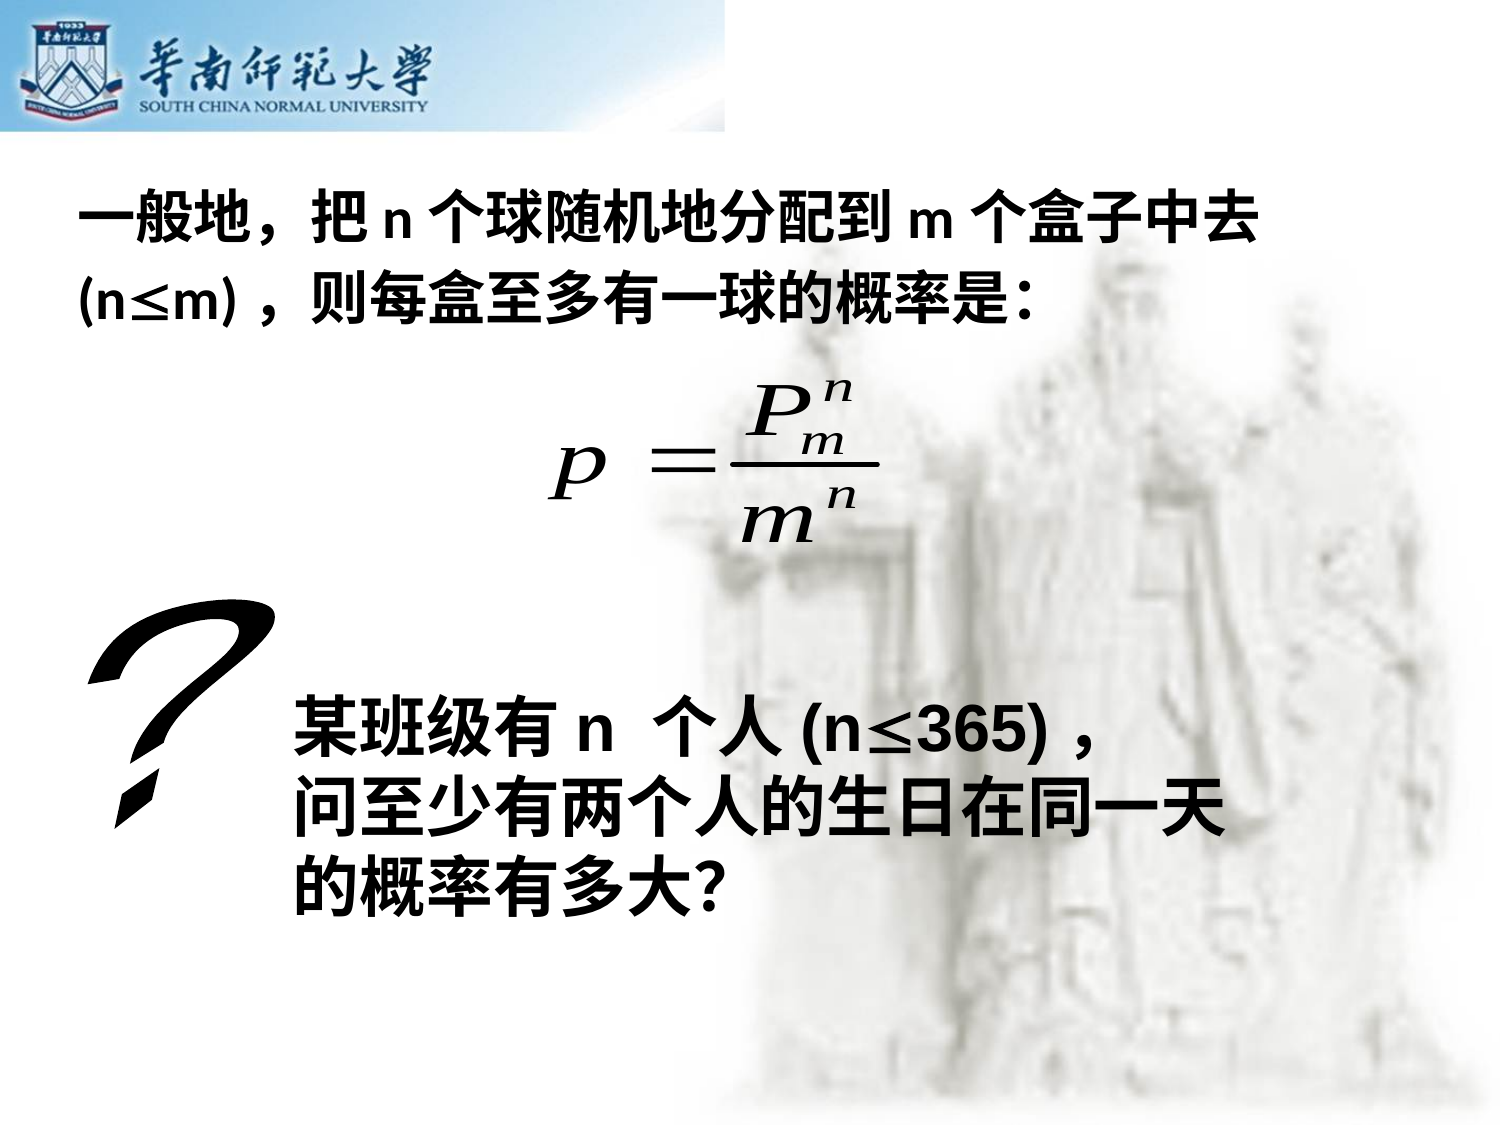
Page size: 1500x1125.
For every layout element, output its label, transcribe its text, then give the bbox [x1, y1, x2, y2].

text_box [524, 349, 901, 561]
text_box 某班级有n 个人(n365)， 问至少有两个人的生日在同一天 的概率有多大？ [278, 677, 1243, 933]
text_box 一般地，把n个球随机地分配到m个盒子中去(nm)，则每盒至多有一球的概率是： [62, 162, 1453, 339]
picture [0, 0, 1500, 1125]
